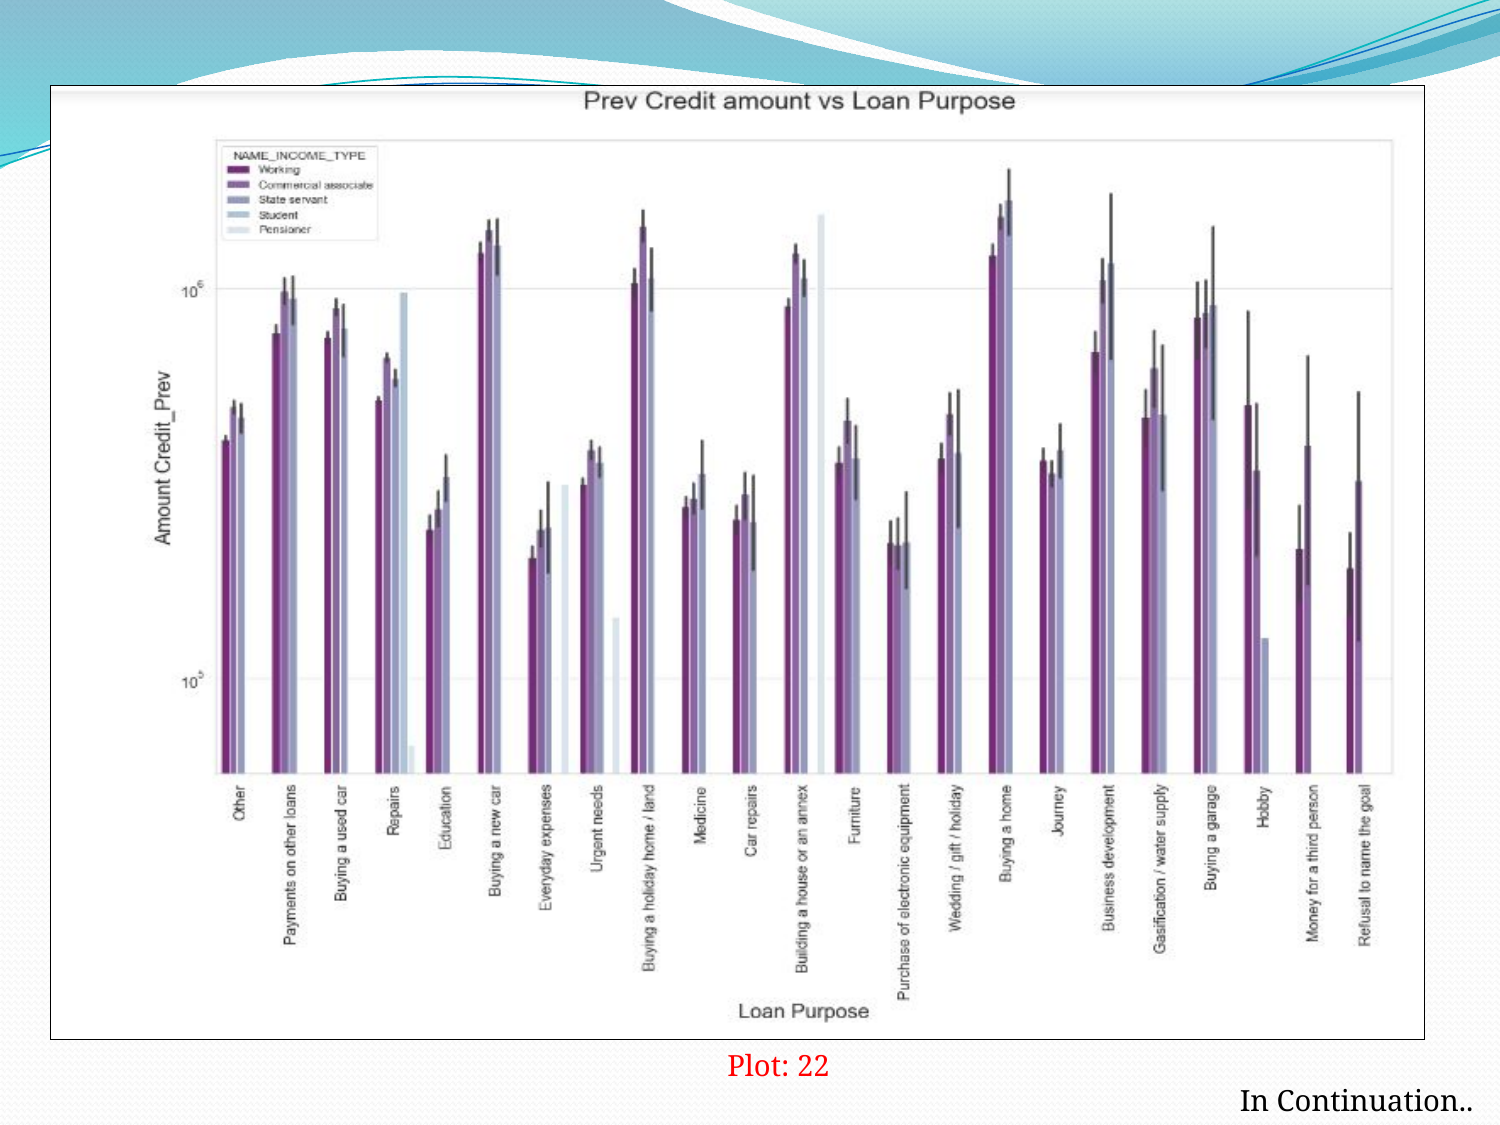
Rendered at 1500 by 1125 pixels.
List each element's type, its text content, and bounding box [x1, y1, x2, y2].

text_box In Continuation.. [1224, 1074, 1500, 1125]
text_box Plot: 22 [712, 1052, 875, 1090]
picture [49, 84, 1426, 1040]
